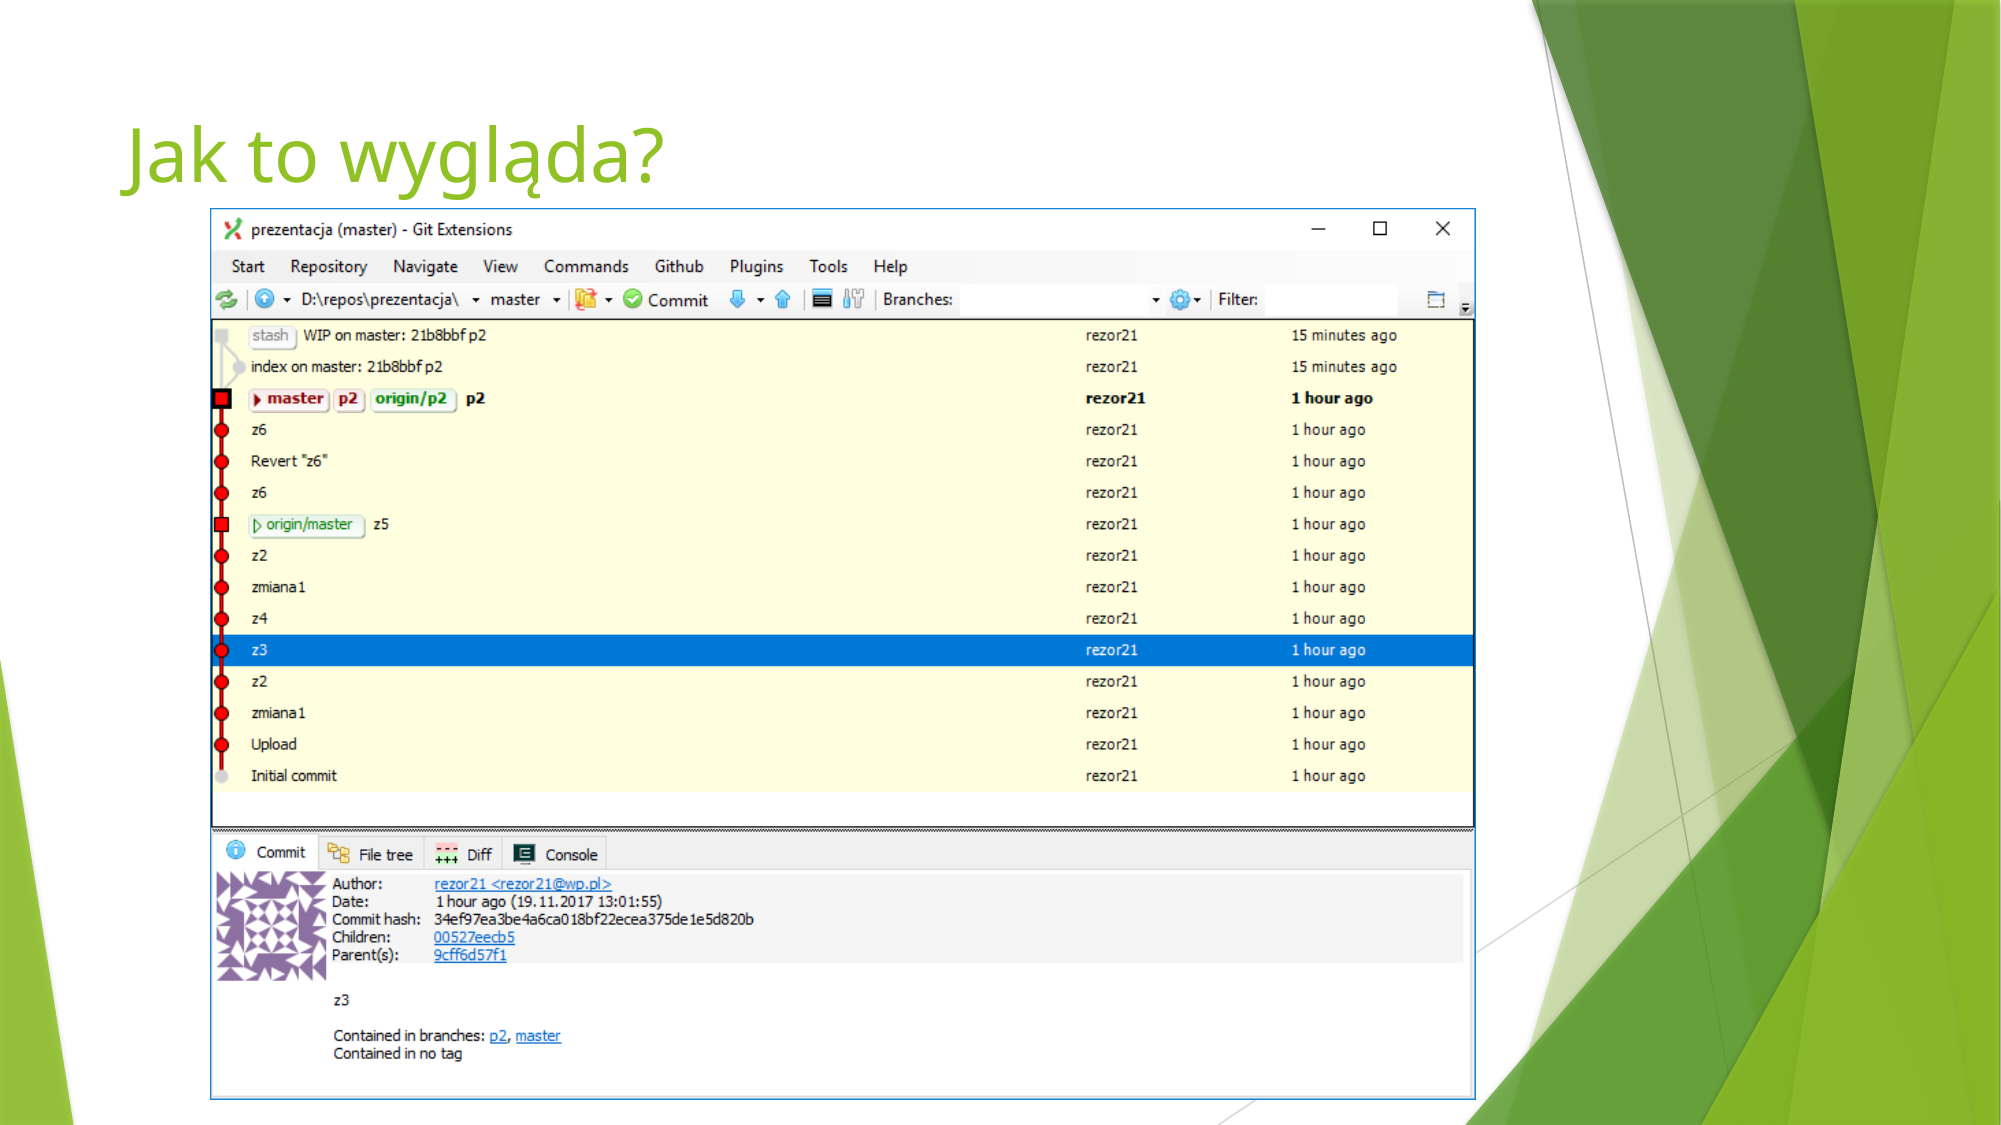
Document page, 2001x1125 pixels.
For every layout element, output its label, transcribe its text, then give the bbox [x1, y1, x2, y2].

title Jak to wygląda? [111, 99, 1522, 317]
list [210, 207, 1477, 1101]
